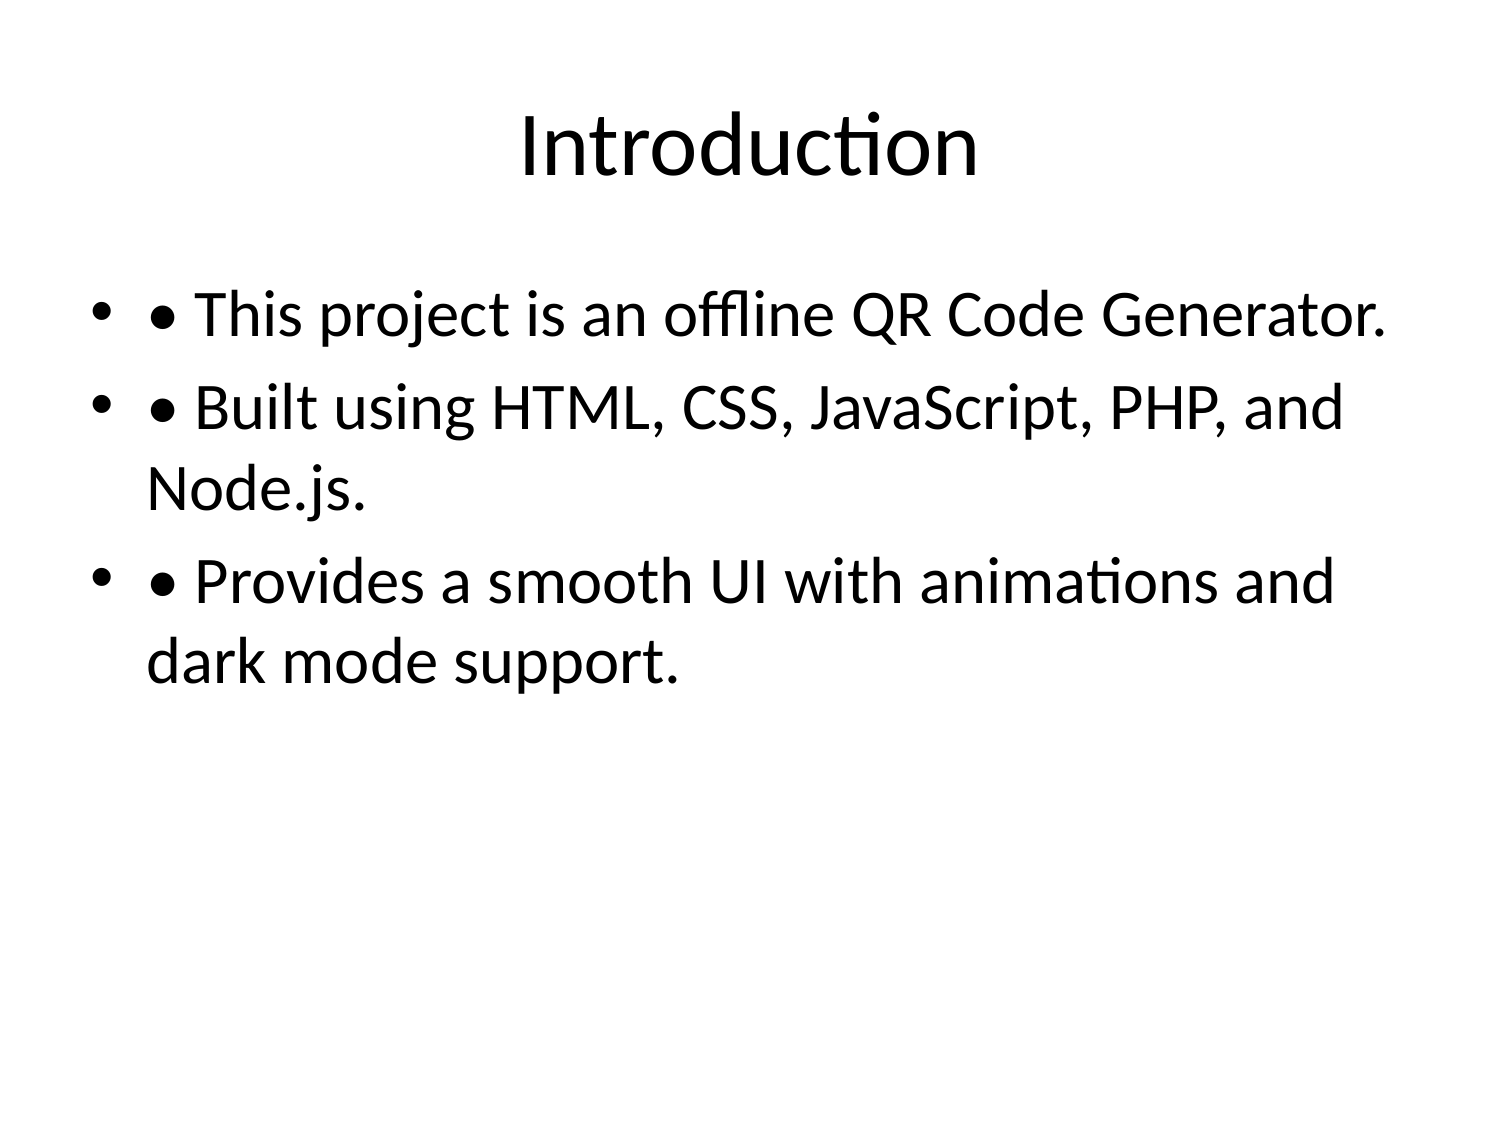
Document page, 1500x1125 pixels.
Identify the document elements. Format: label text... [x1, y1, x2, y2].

title Introduction [75, 45, 1425, 233]
list • This project is an offline QR Code Generator. • Built using HTML, CSS, JavaScript, PHP, and Node.js. • Provides a smooth UI with animations and dark mode support. [75, 262, 1425, 1005]
